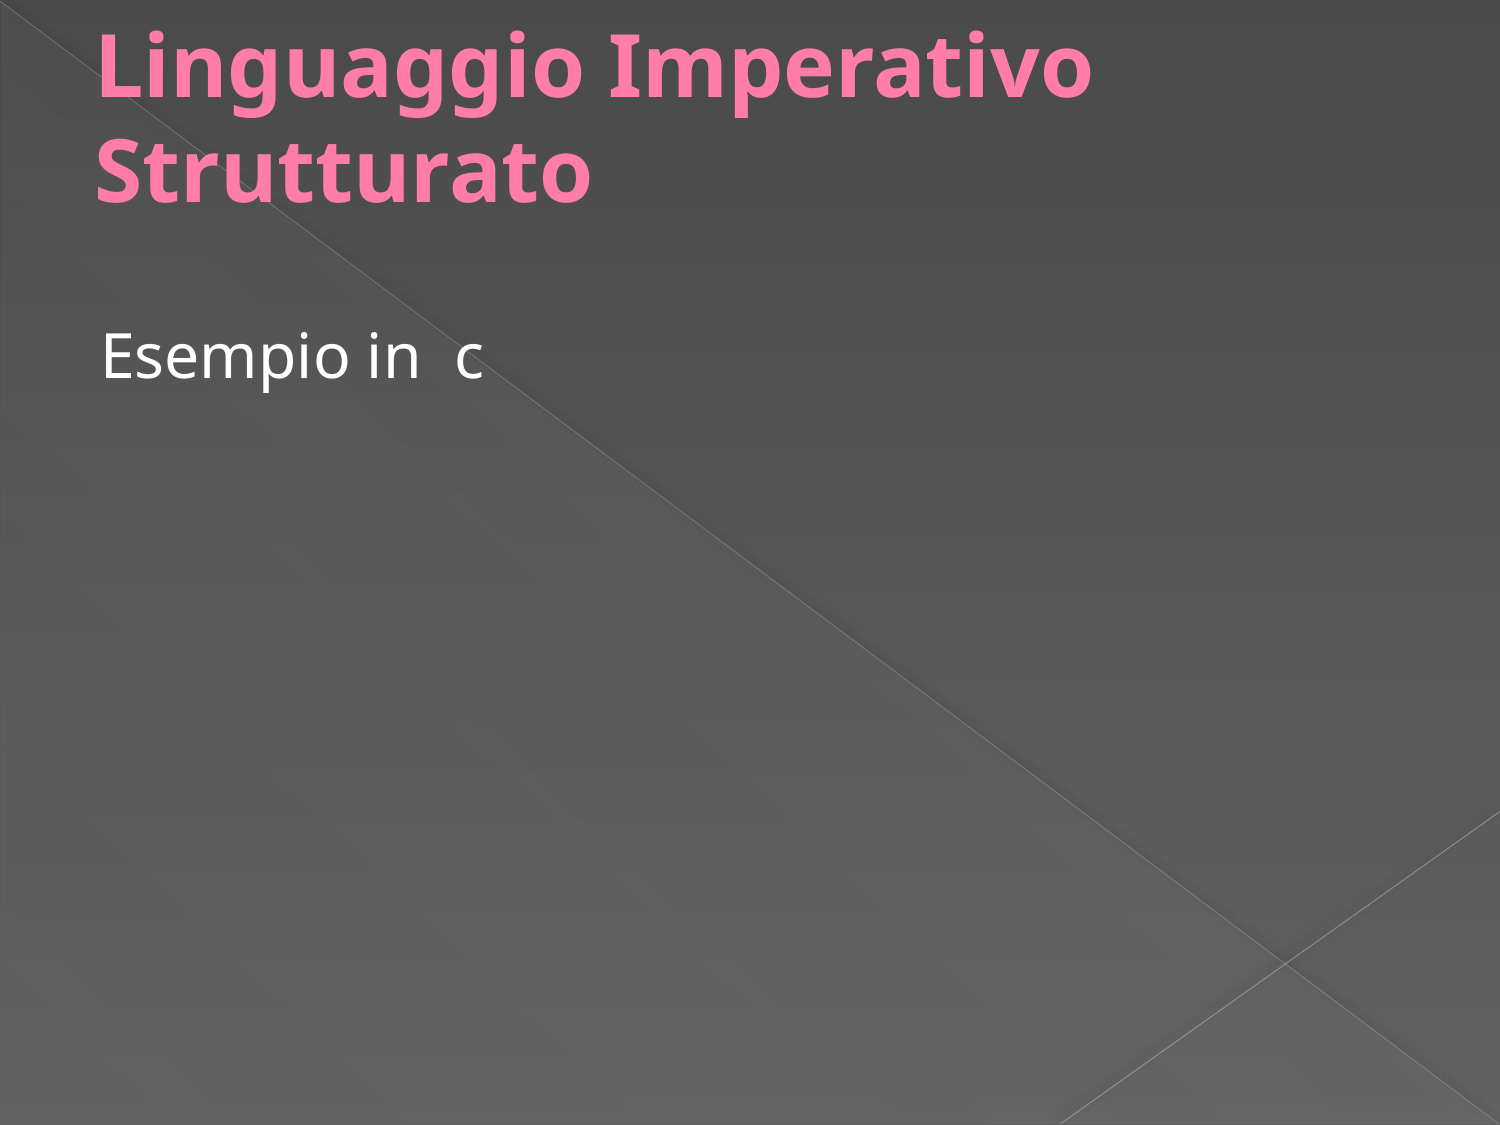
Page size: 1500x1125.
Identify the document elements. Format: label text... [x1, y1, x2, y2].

list Esempio in c [75, 308, 1425, 1059]
title Linguaggio Imperativo Strutturato [0, 0, 1500, 230]
